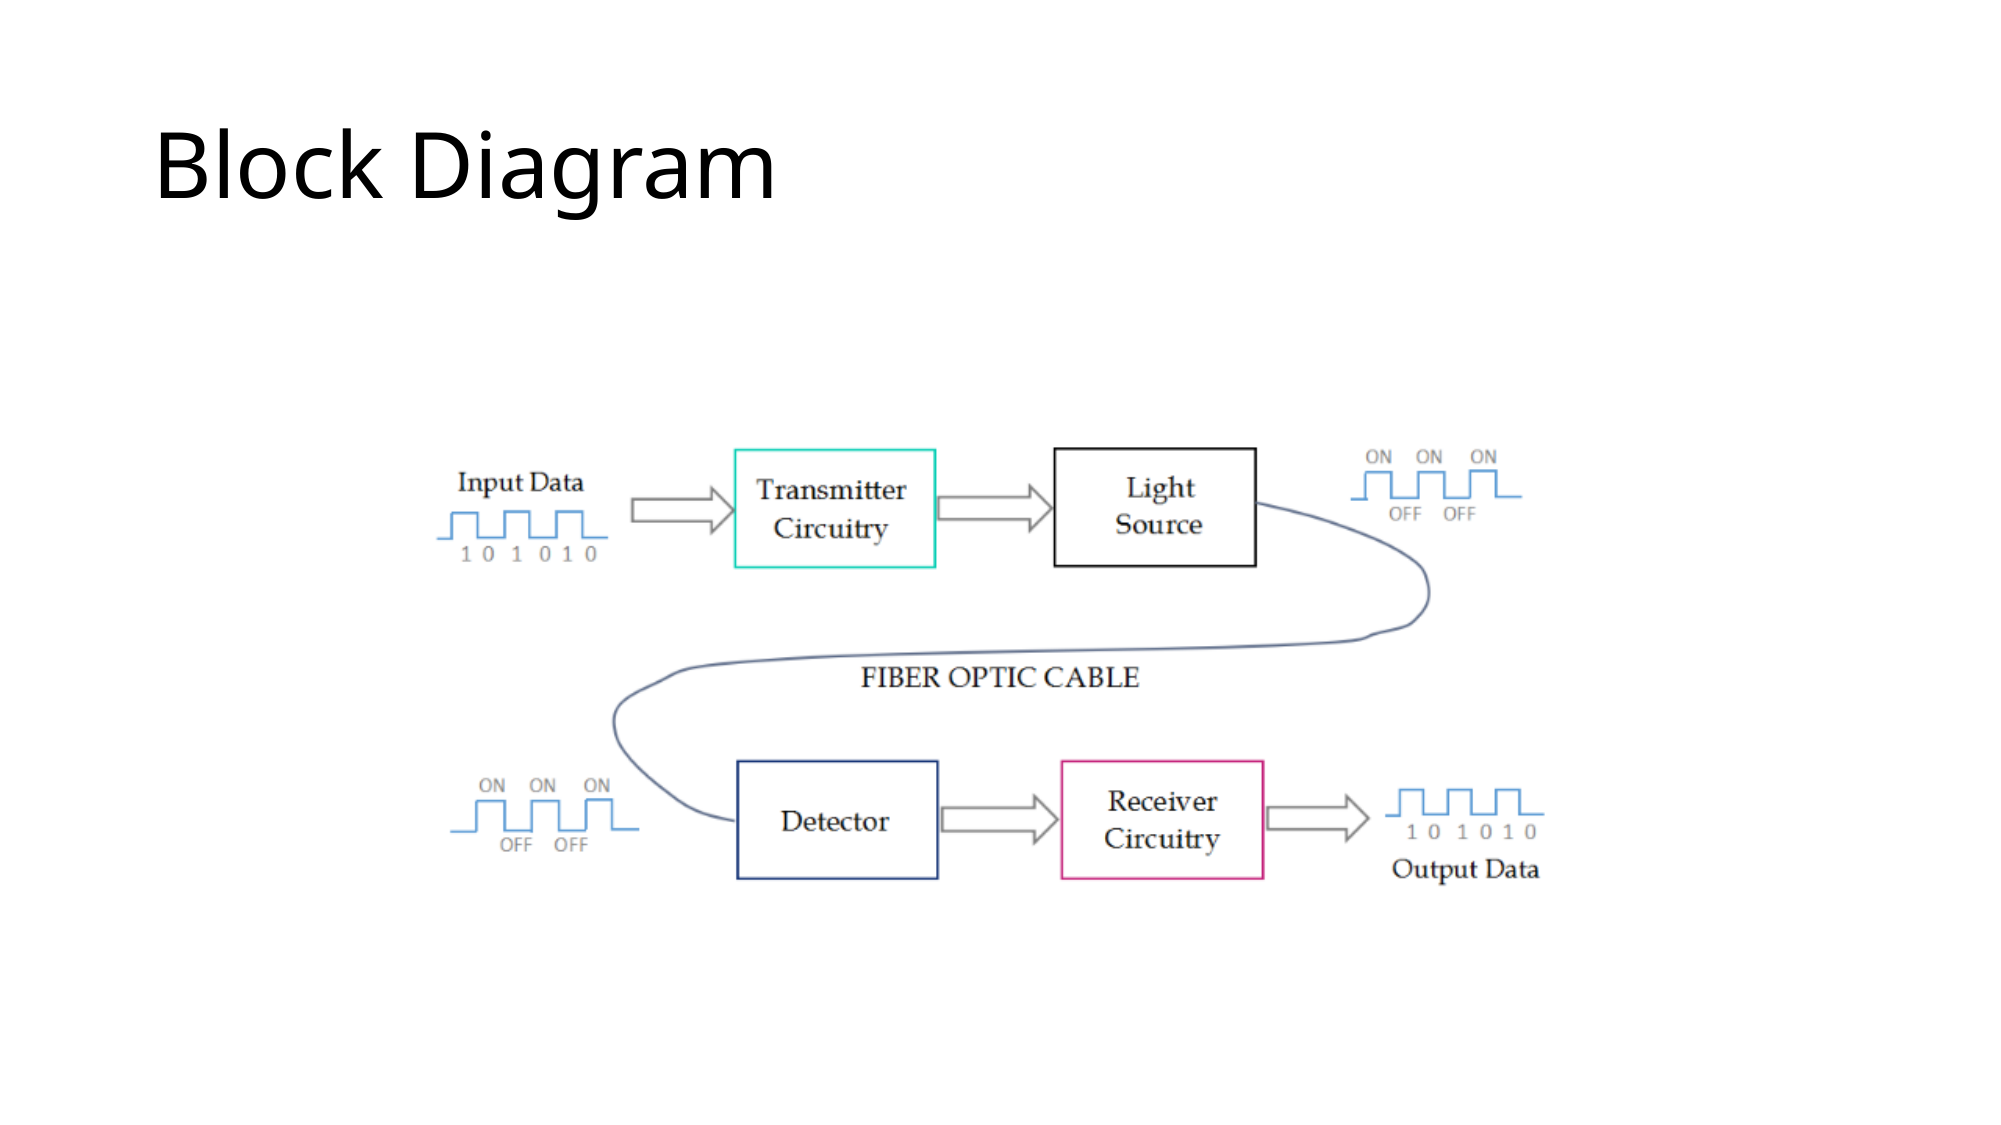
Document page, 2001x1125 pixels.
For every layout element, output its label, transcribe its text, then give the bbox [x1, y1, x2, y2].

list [430, 396, 1570, 916]
title Block Diagram [137, 59, 1863, 278]
